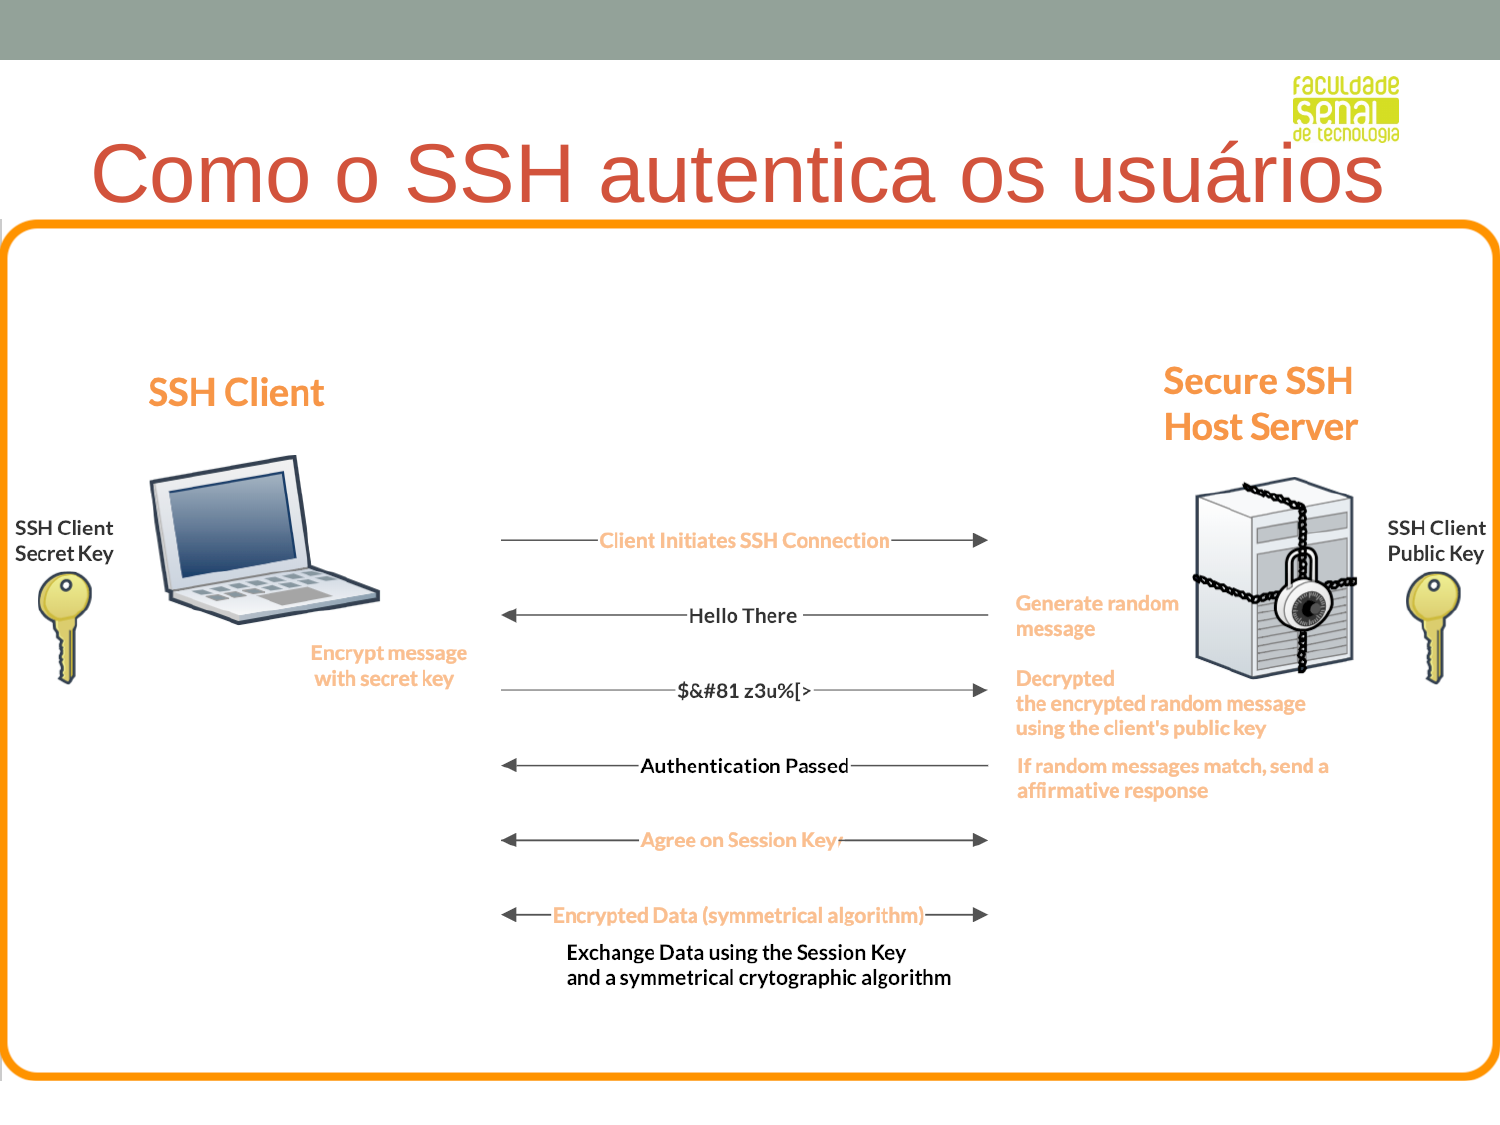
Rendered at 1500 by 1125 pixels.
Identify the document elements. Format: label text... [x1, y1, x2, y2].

title Como o SSH autentica os usuários [75, 87, 1425, 216]
picture [0, 218, 1500, 1081]
picture [1293, 76, 1399, 87]
